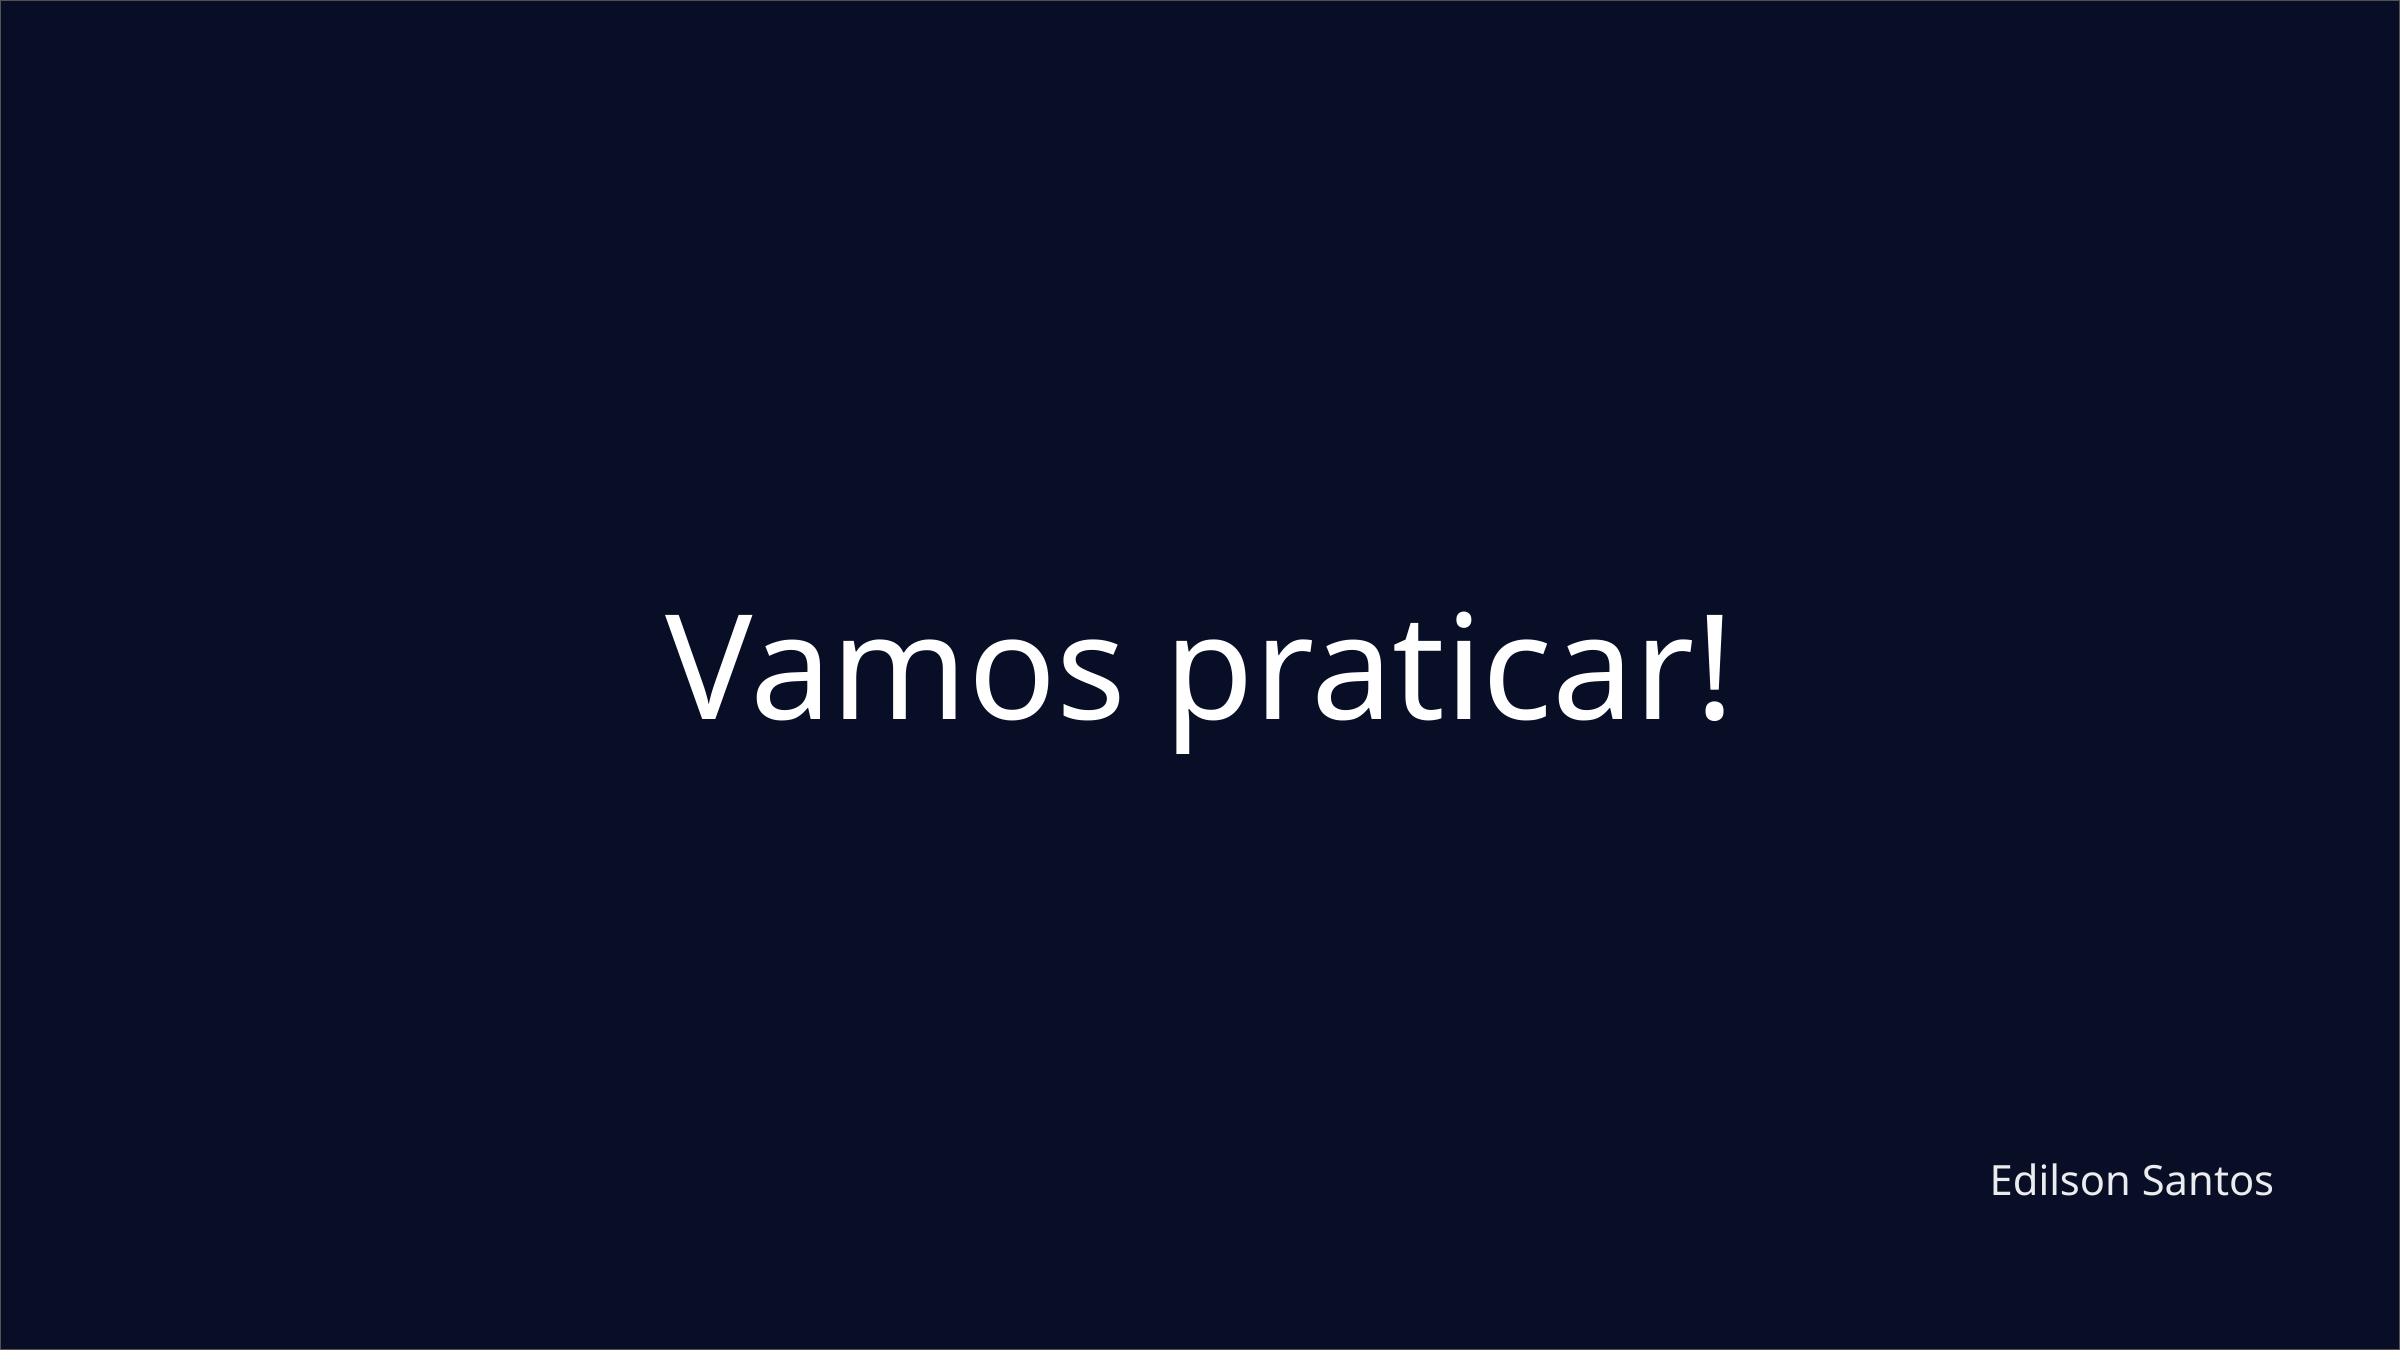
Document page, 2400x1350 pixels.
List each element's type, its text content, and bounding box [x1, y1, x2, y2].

text_box Edilson Santos [1953, 1139, 2289, 1213]
text_box [0, 0, 2400, 1350]
text_box Vamos praticar! [116, 608, 2284, 742]
